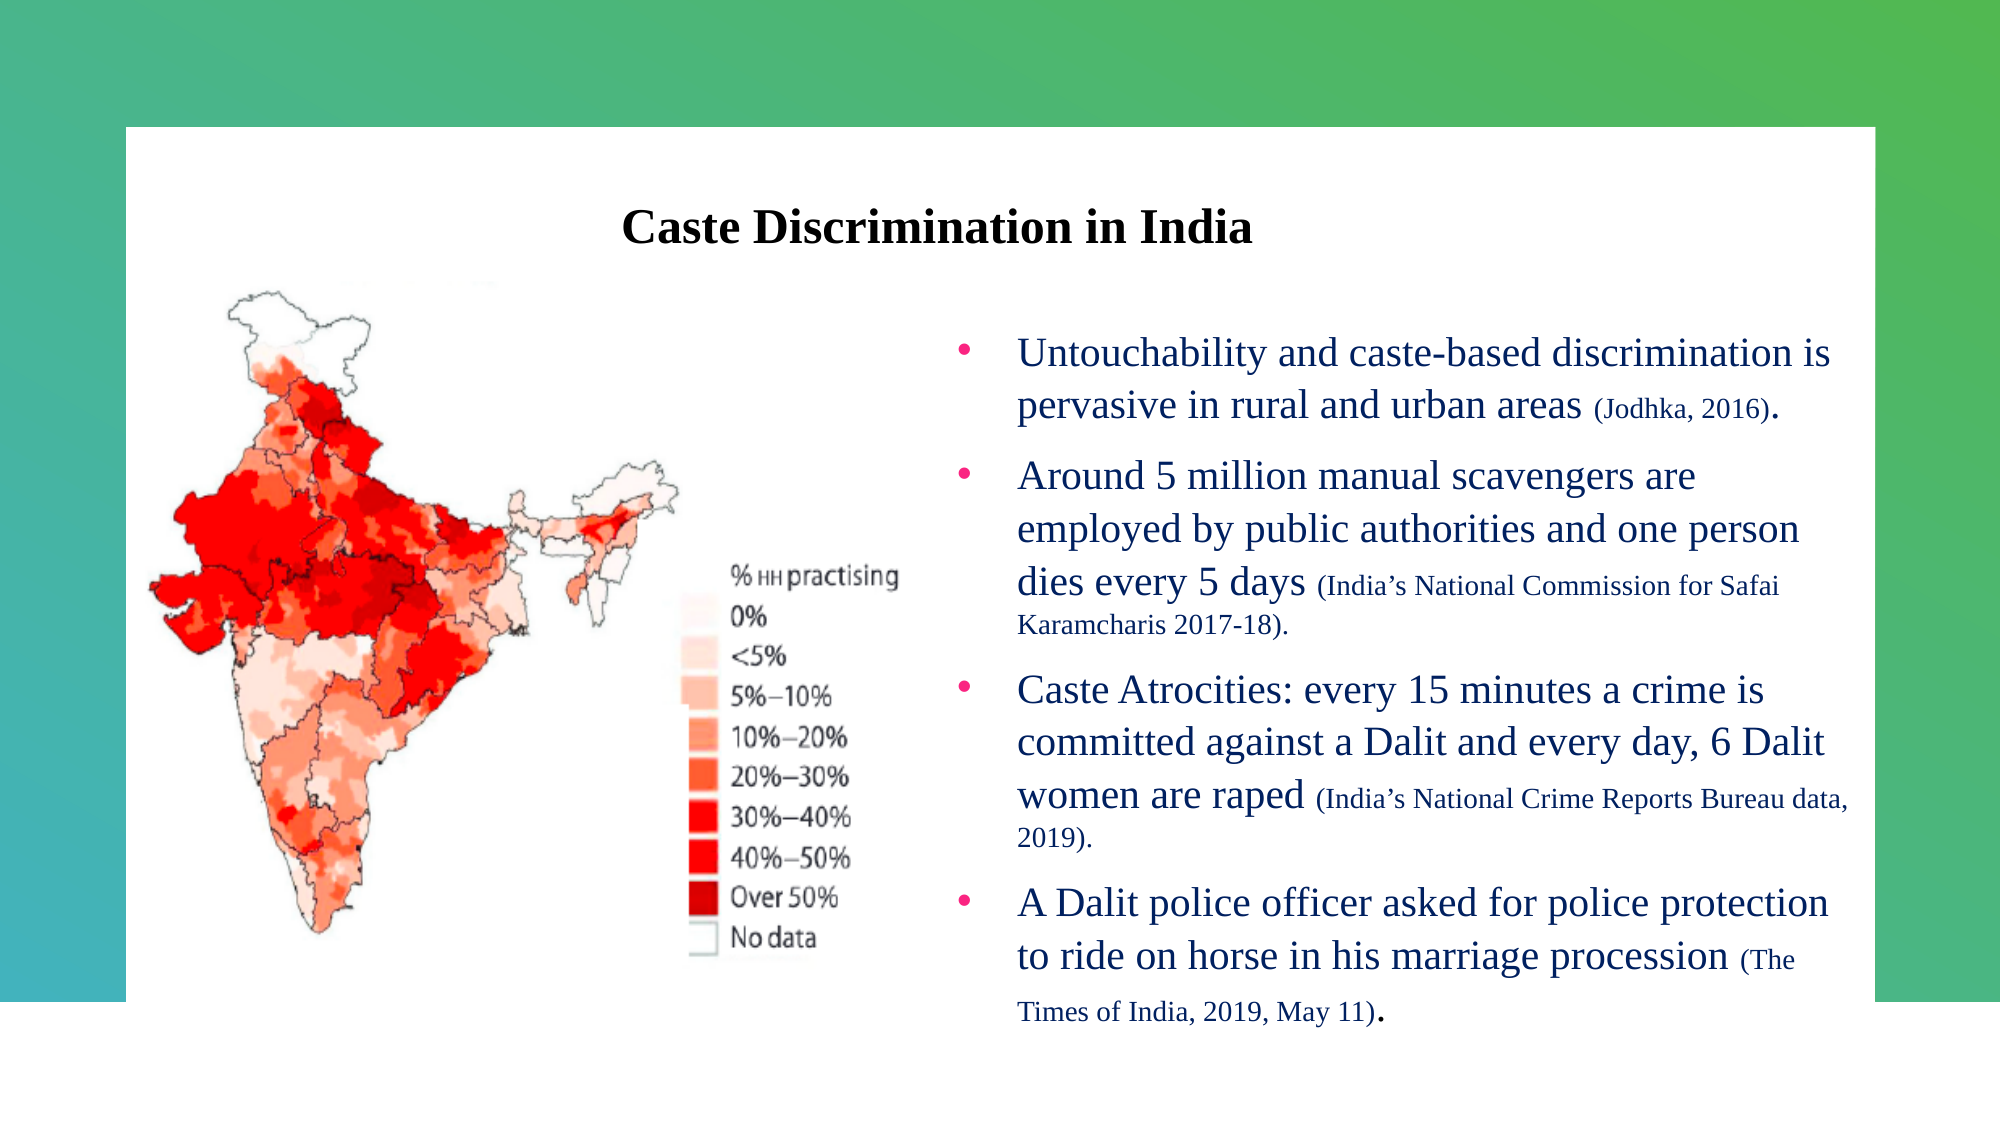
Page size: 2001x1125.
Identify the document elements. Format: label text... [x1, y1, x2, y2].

text_box Caste Discrimination in India [606, 186, 1341, 261]
list Untouchability and caste-based discrimination is pervasive in rural and urban areas (Jodhka, 2016). Around 5 million manual scavengers are employed by public authorities and one person dies every 5 days (India’s National Commission for Safai Karamcharis 2017-18). Caste Atrocities: every 15 minutes a crime is committed against a Dalit and every day, 6 Dalit women are raped (India’s National Crime Reports Bureau data, 2019). A Dalit police officer asked for police protection to ride on horse in his marriage procession (The Times of India, 2019, May 11). [942, 314, 1886, 1116]
picture [134, 238, 943, 980]
